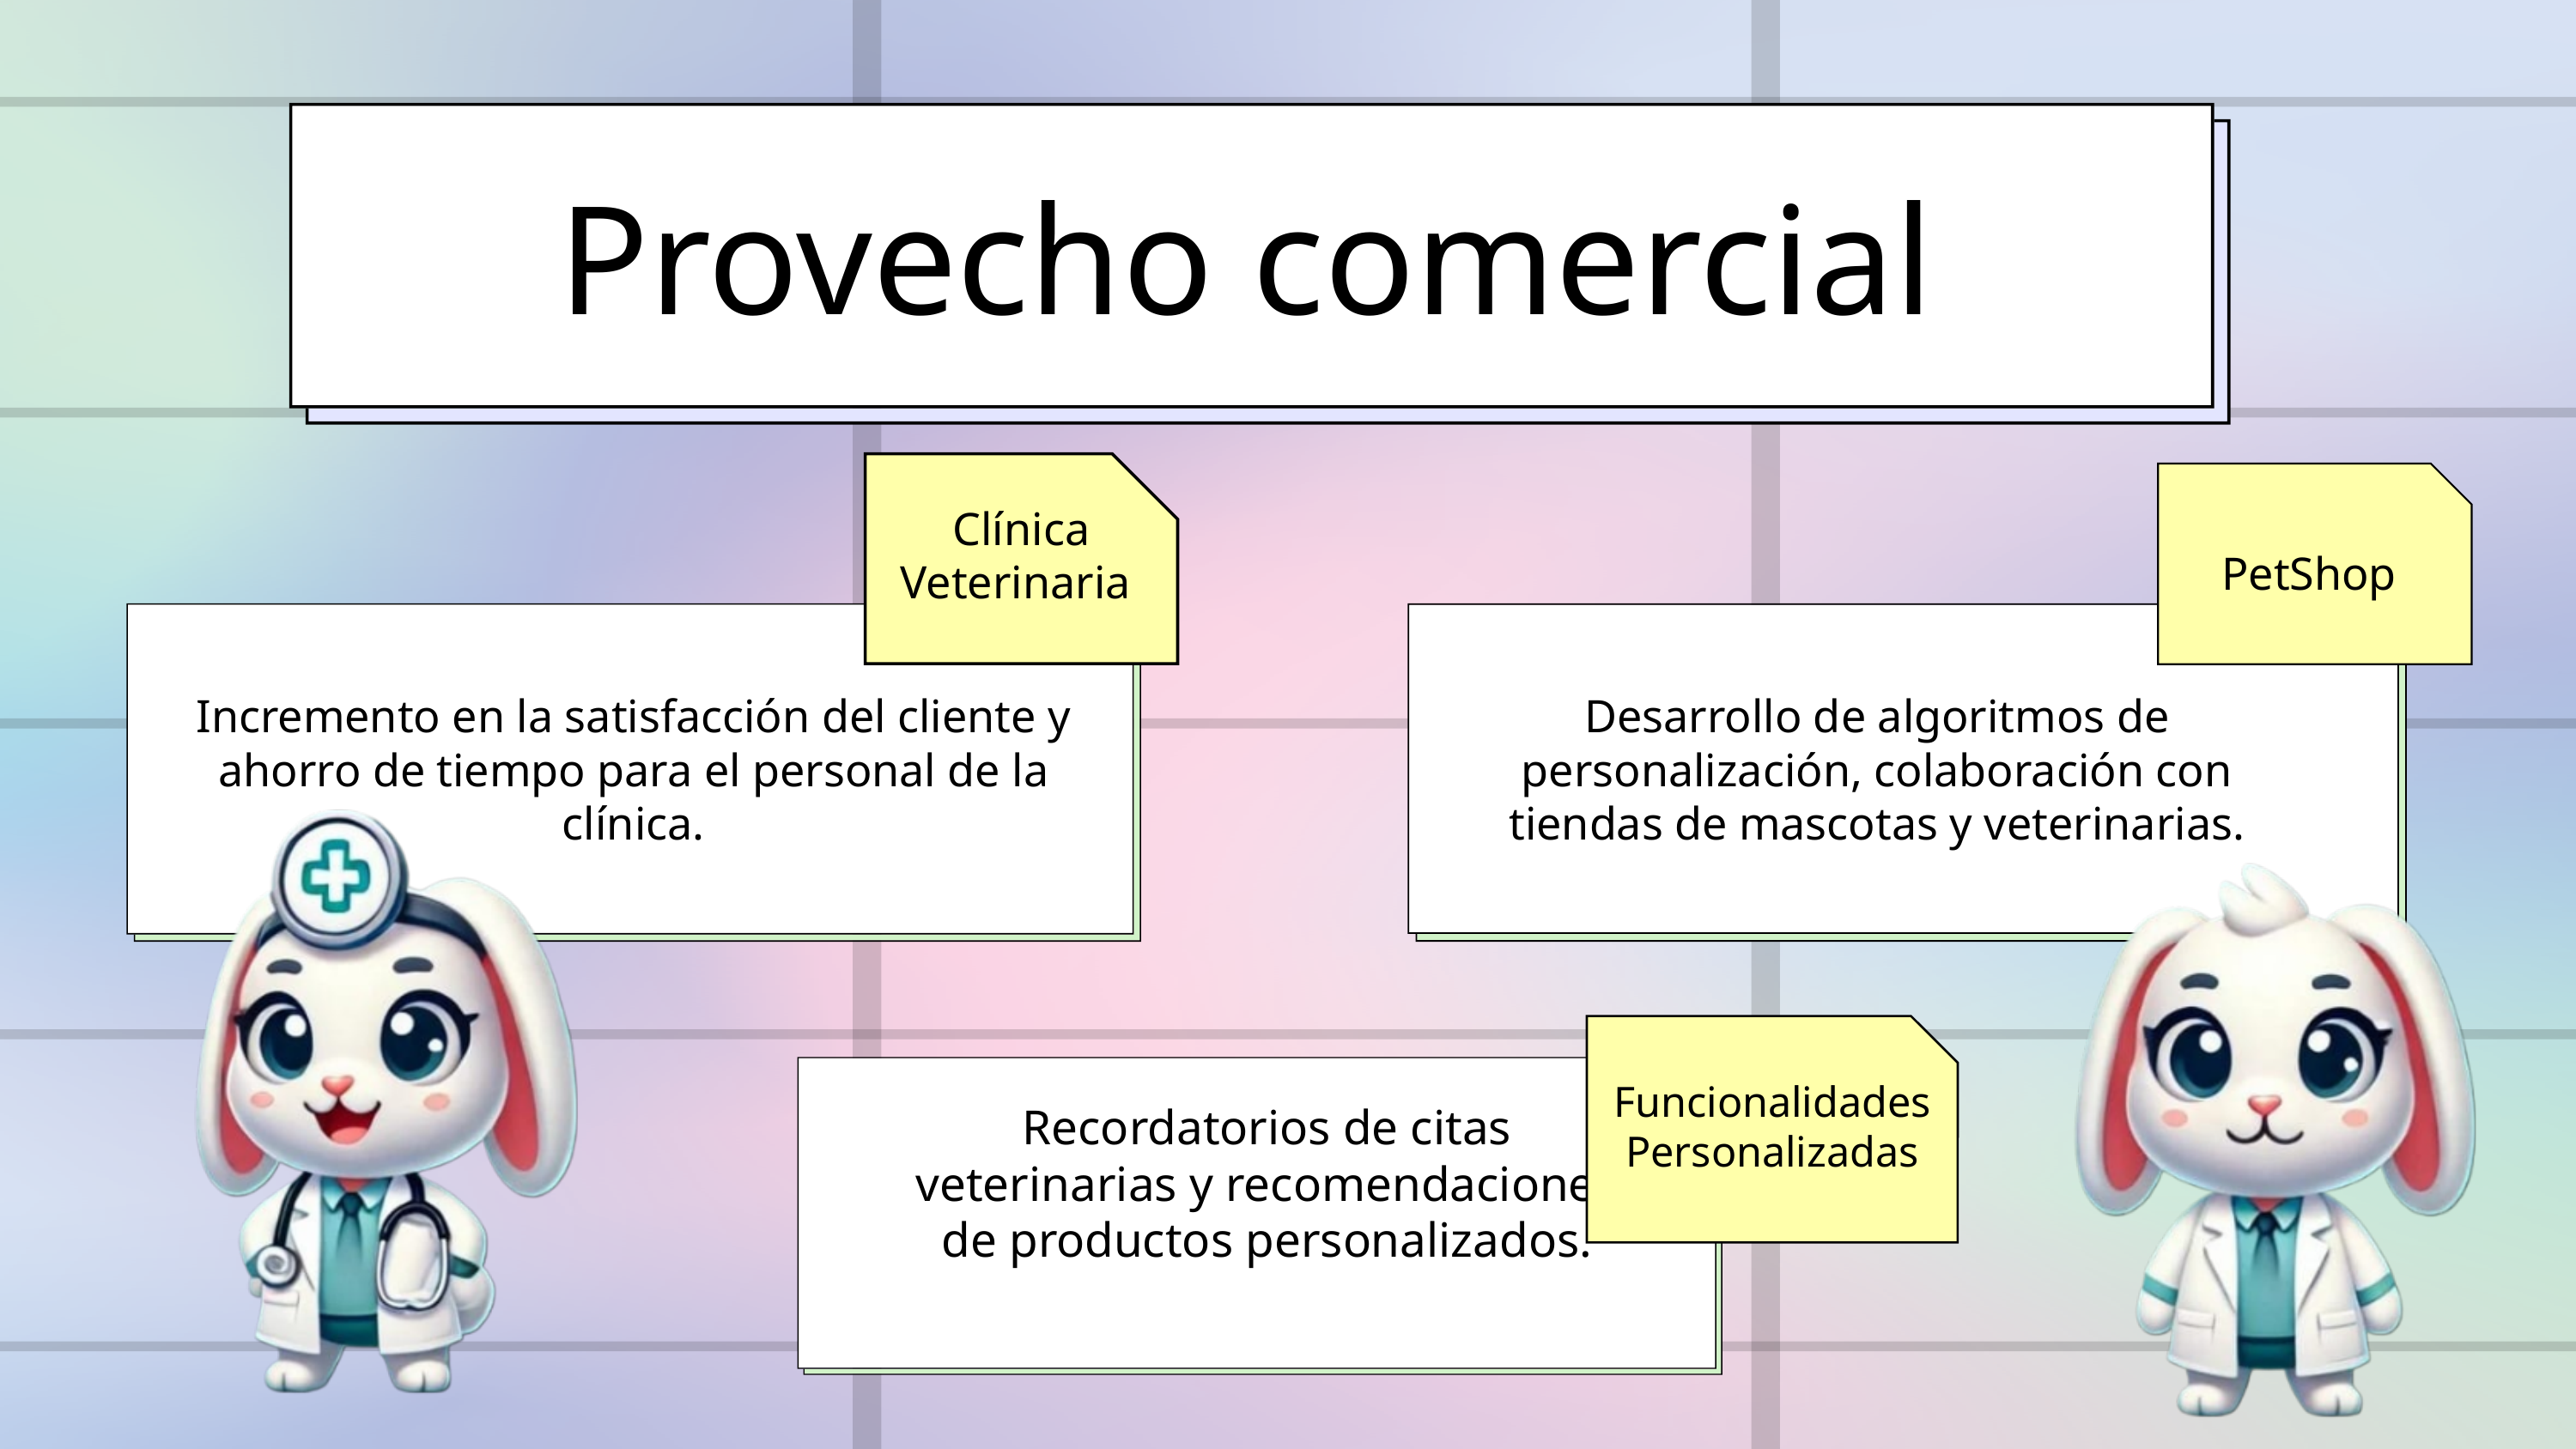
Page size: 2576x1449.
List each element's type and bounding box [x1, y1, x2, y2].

text_box [1585, 1015, 1959, 1244]
text_box [126, 603, 1142, 943]
text_box [863, 452, 1180, 666]
text_box [0, 0, 2576, 1449]
text_box [2156, 462, 2473, 666]
text_box [797, 1057, 1723, 1375]
text_box [1407, 603, 2408, 943]
text_box [289, 102, 2231, 425]
